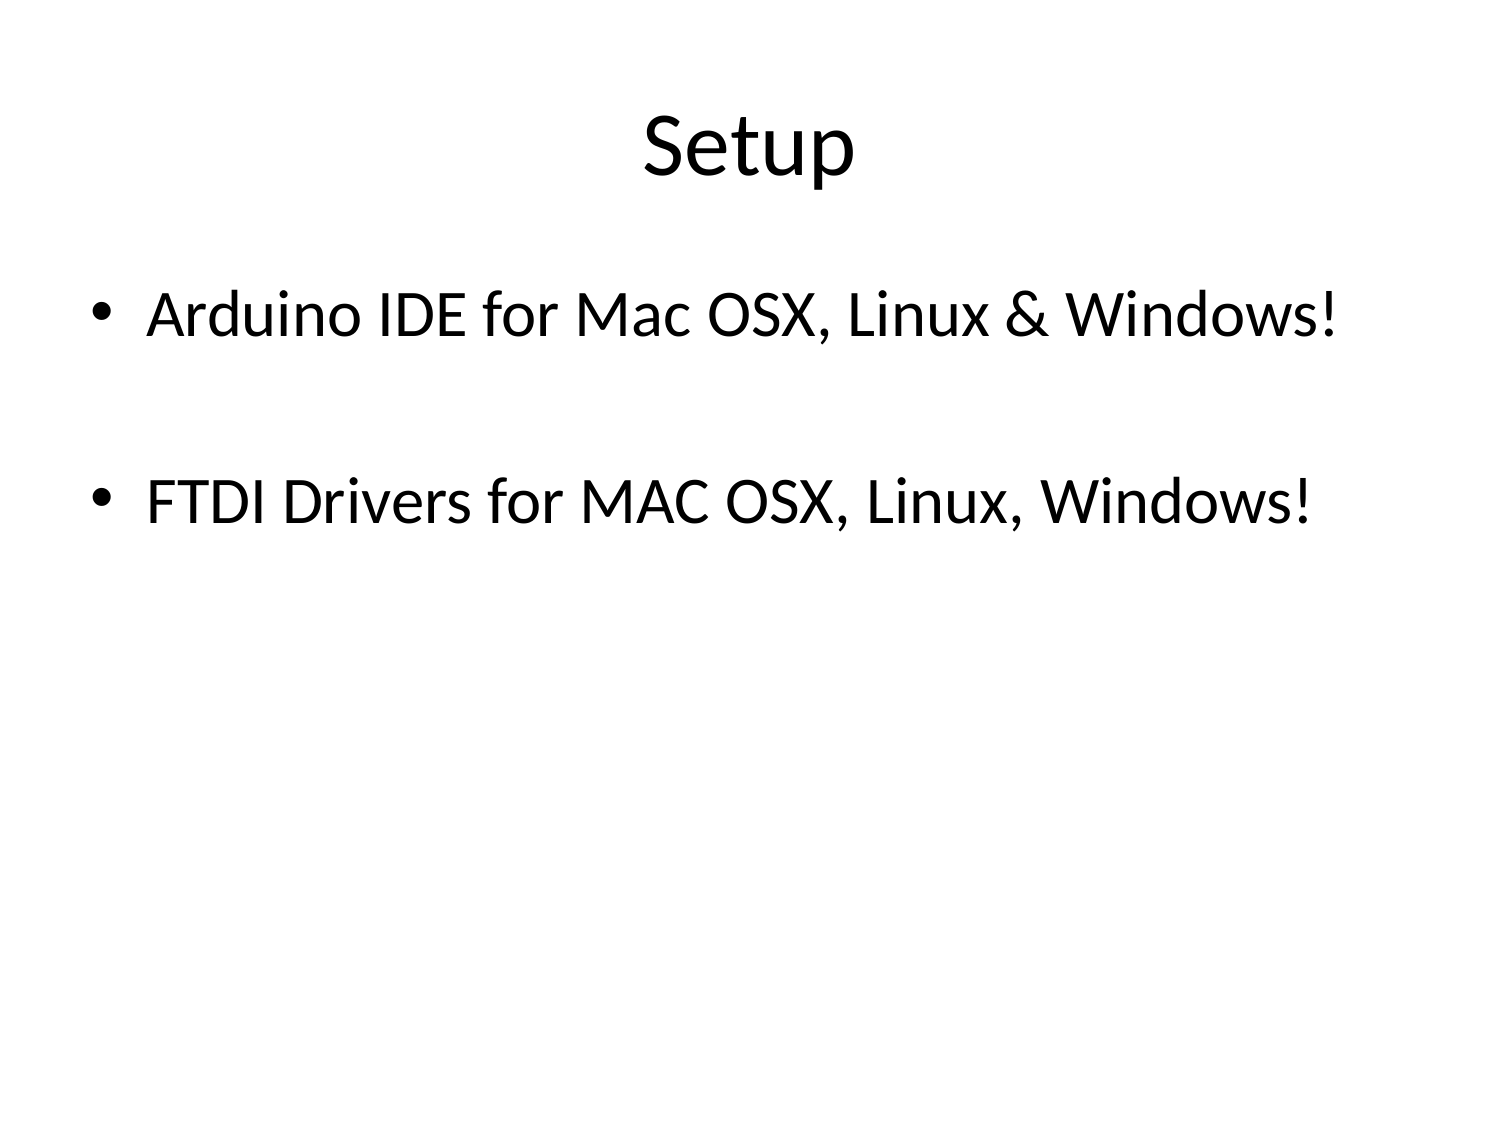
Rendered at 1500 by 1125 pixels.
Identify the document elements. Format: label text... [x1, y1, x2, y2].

list Arduino IDE for Mac OSX, Linux & Windows! FTDI Drivers for MAC OSX, Linux, Windows! [75, 262, 1425, 1005]
title Setup [75, 45, 1425, 233]
